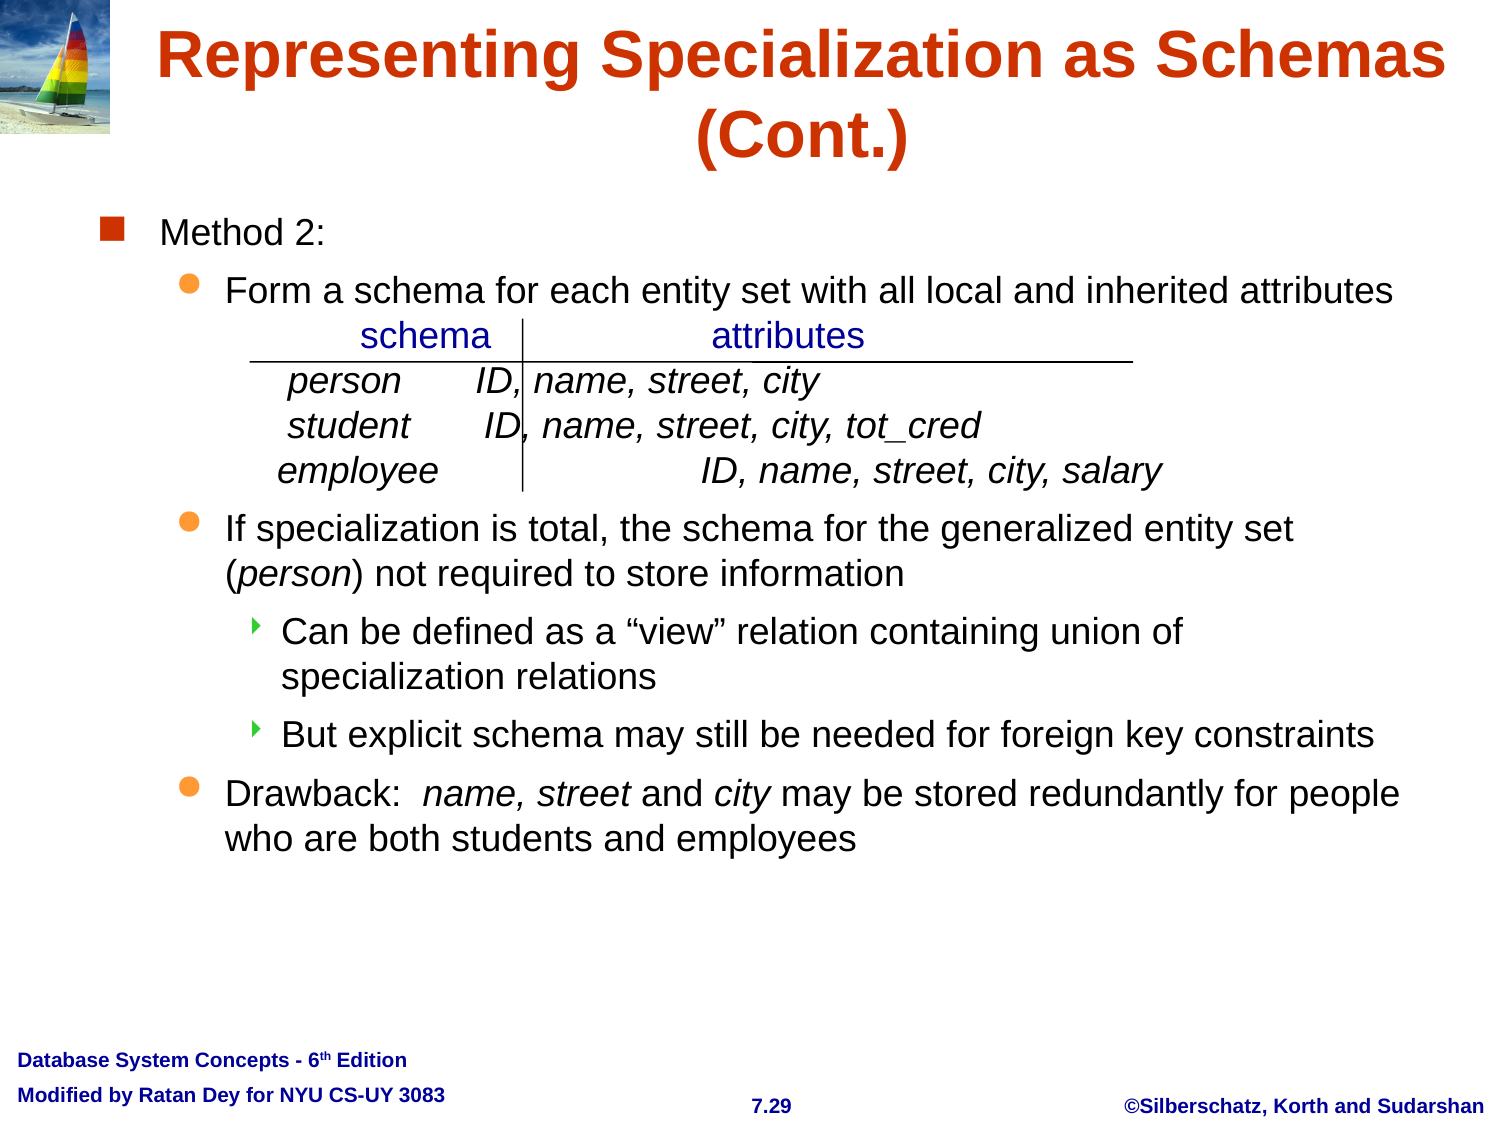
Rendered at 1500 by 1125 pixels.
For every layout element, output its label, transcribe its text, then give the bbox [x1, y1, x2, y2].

list Method 2: Form a schema for each entity set with all local and inherited attributes schema attributes person ID, name, street, city student ID, name, street, city, tot_cred employee ID, name, street, city, salary If specialization is total, the schema for the generalized entity set (person) not required to store information Can be defined as a “view” relation containing union of specialization relations But explicit schema may still be needed for foreign key constraints Drawback: name, street and city may be stored redundantly for people who are both students and employees [87, 200, 1427, 1047]
title Representing Specialization as Schemas (Cont.) [140, 77, 1466, 179]
picture [0, 0, 110, 134]
